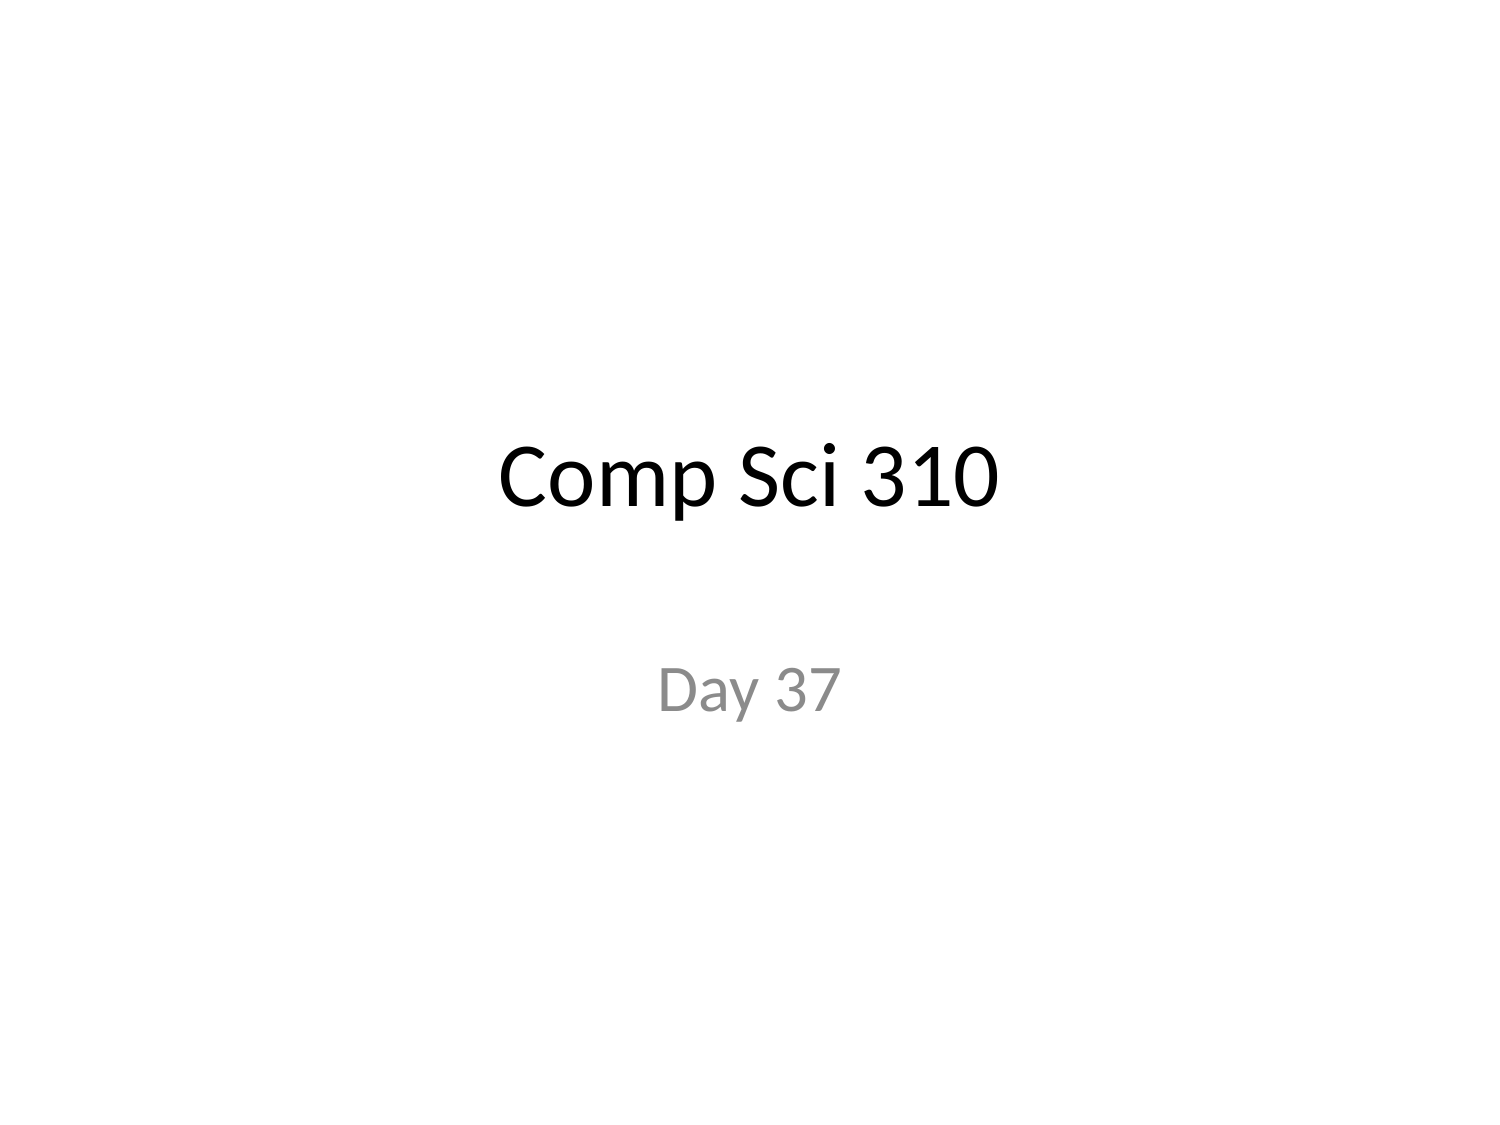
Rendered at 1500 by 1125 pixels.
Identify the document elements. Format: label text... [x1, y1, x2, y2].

title Comp Sci 310 [112, 349, 1388, 591]
subtitle Day 37 [225, 637, 1275, 925]
